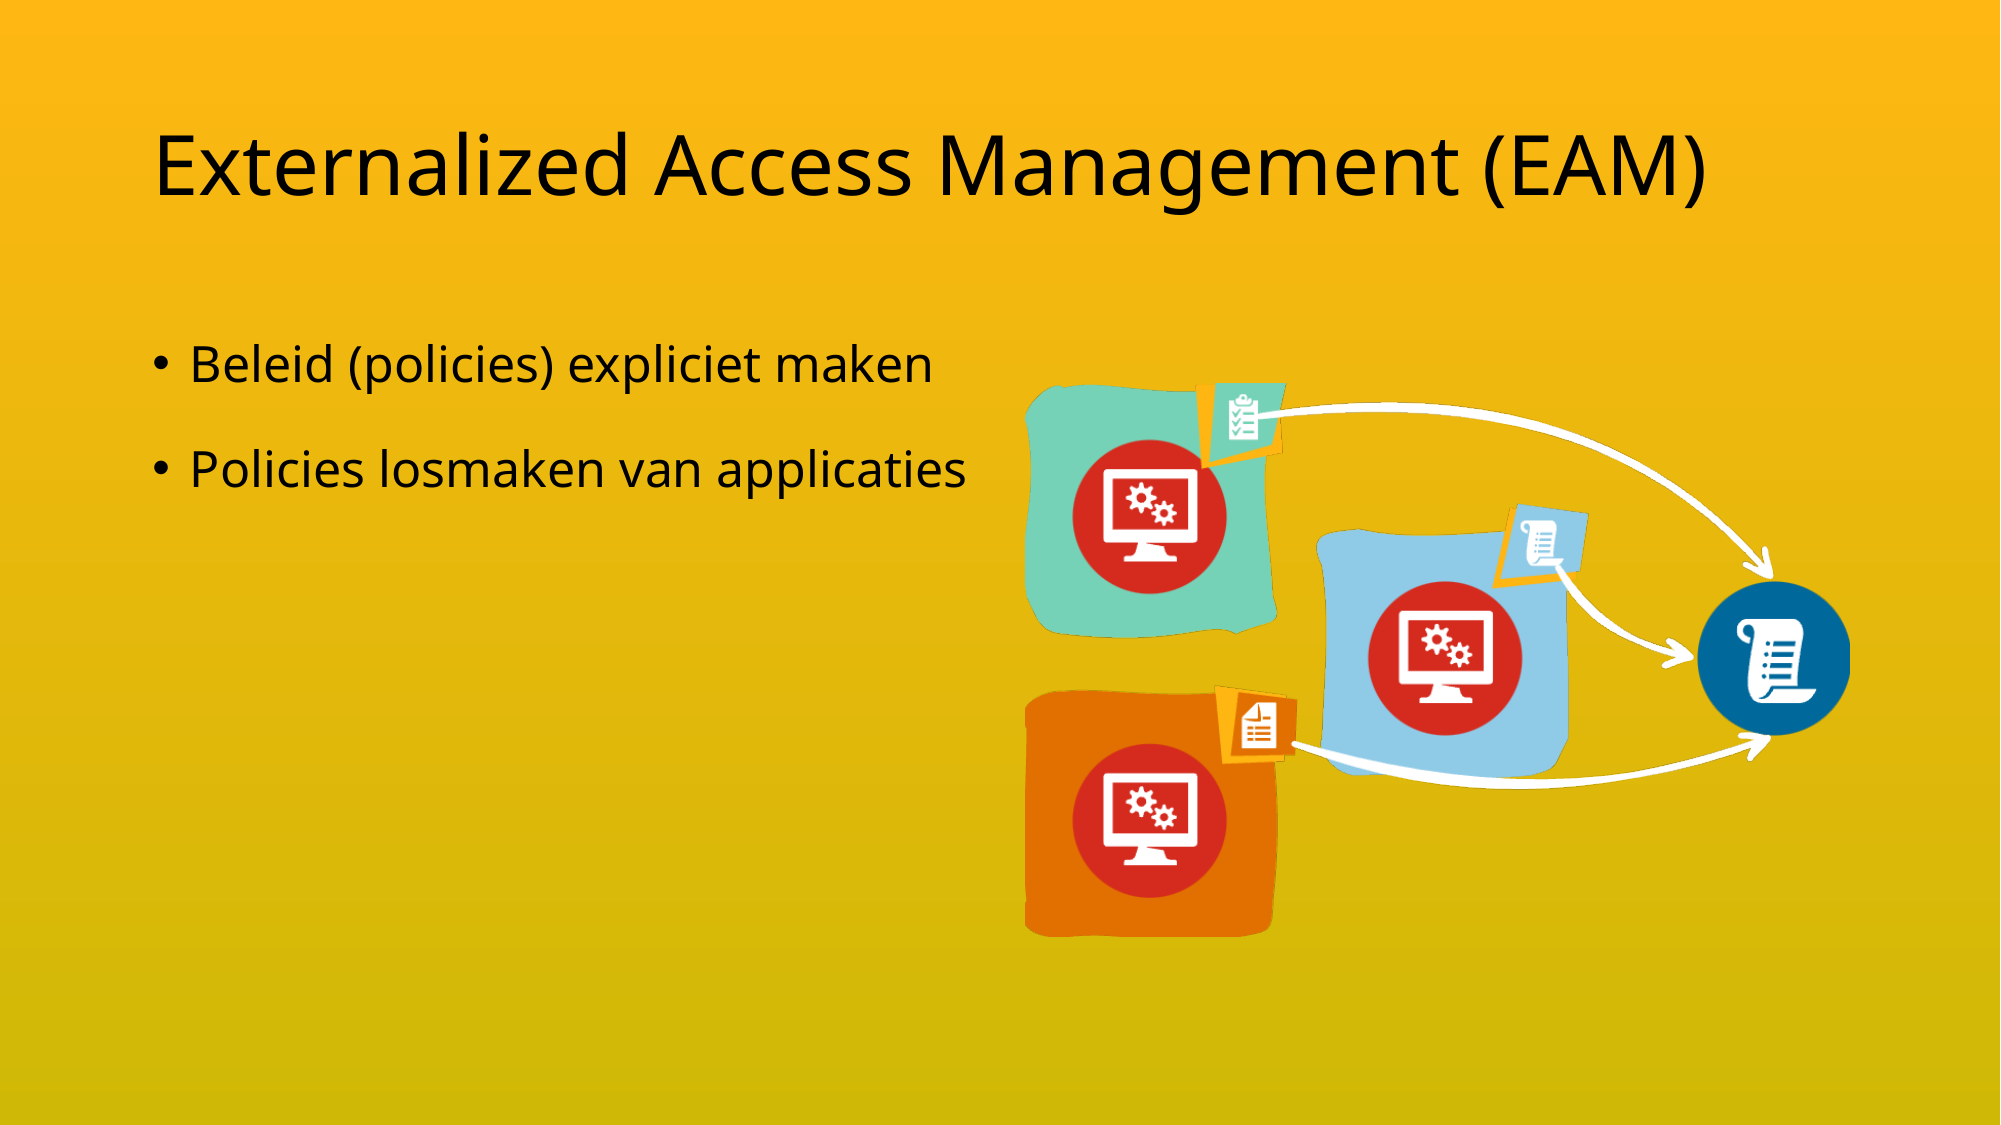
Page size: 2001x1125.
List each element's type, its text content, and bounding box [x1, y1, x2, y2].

picture [1737, 619, 1816, 703]
title Externalized Access Management (EAM) [137, 59, 1863, 278]
text_box Beleid (policies) expliciet maken Policies losmaken van applicaties [137, 312, 1023, 1048]
picture [1025, 382, 1850, 938]
